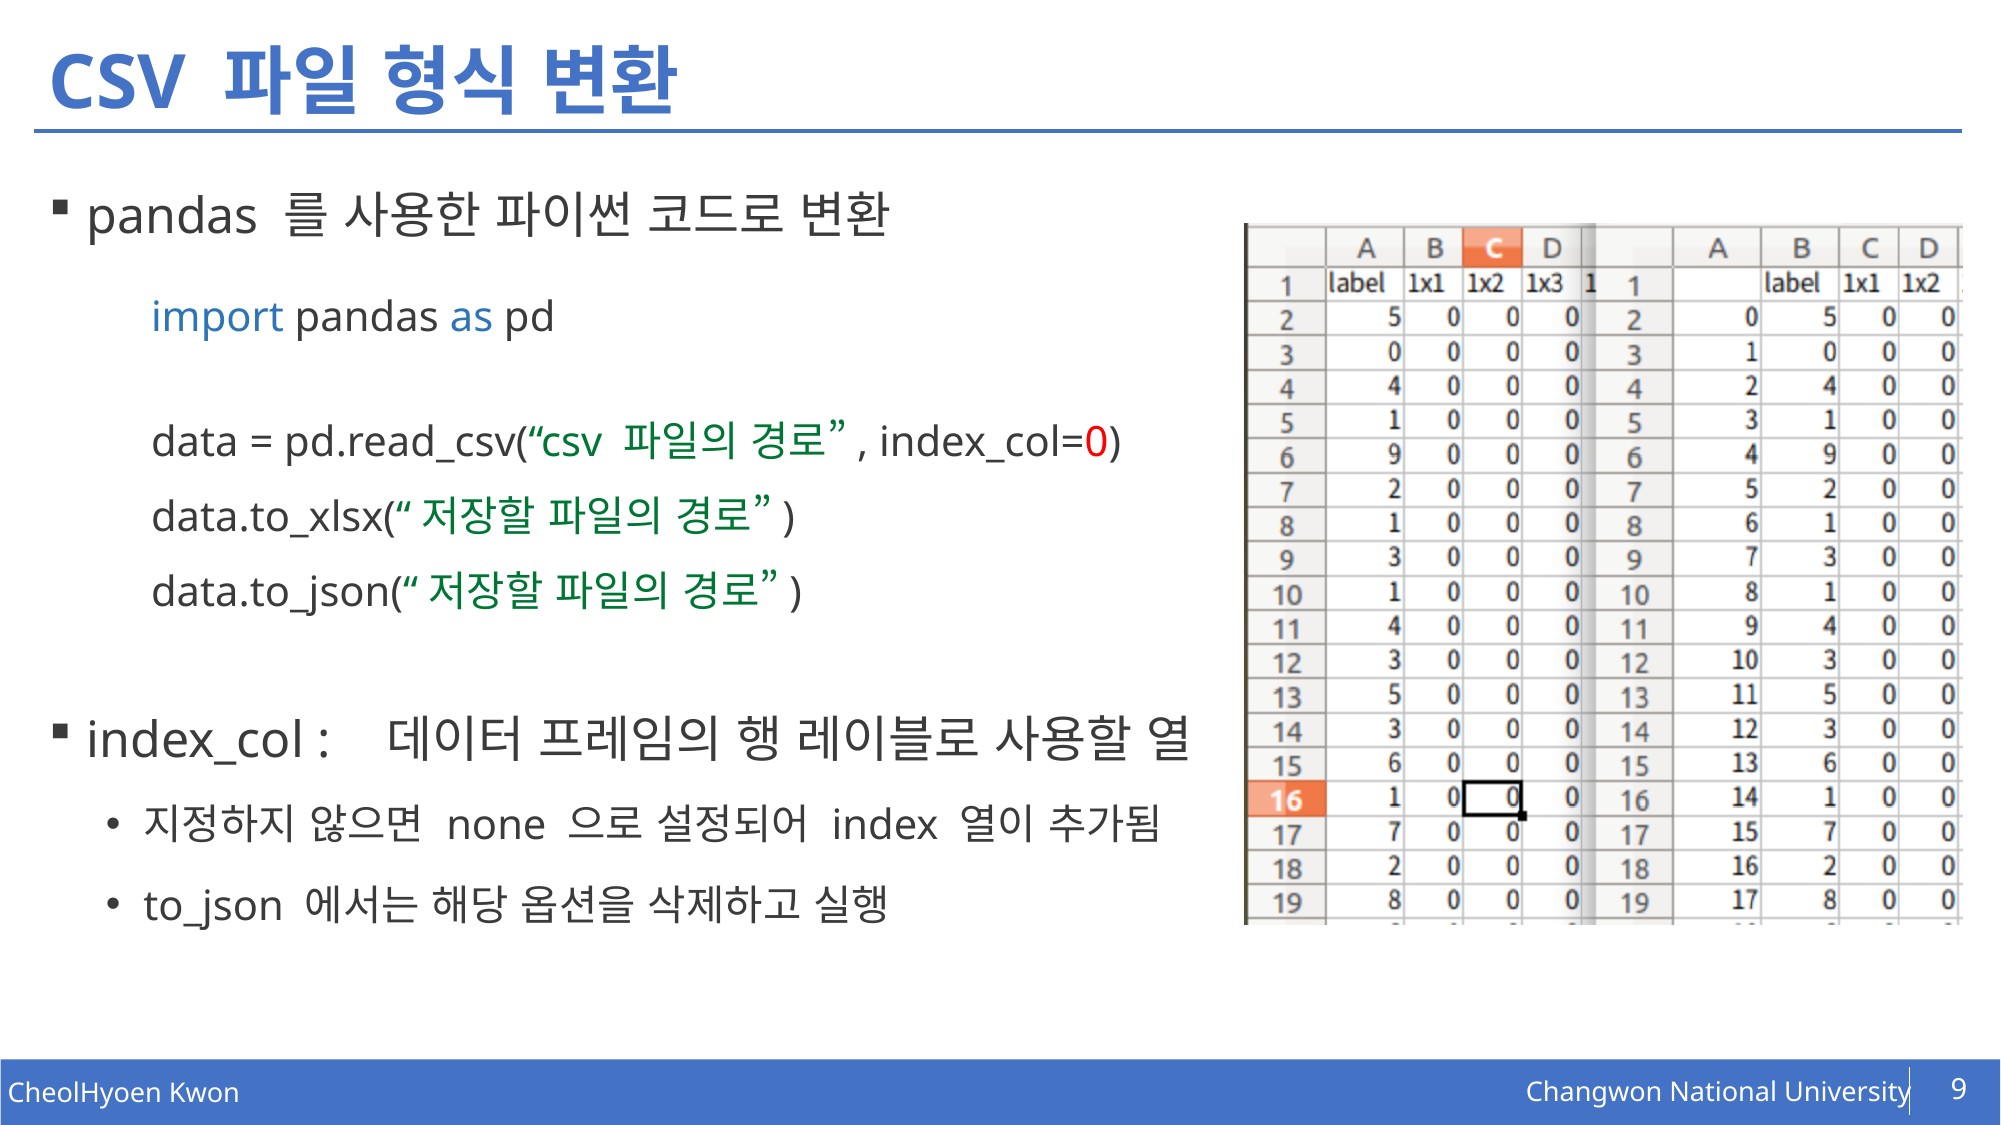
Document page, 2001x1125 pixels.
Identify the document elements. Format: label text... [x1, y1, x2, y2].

picture [1243, 223, 1963, 925]
list pandas 를 사용한 파이썬 코드로 변환 index_col : 데이터 프레임의 행 레이블로 사용할 열 지정하지 않으면 none 으로 설정되어 index 열이 추가됨 to_json 에서는 해당 옵션을 삭제하고 실행 [33, 152, 1963, 997]
title CSV 파일 형식 변환 [33, 27, 1963, 143]
slide_number 9 [1922, 1060, 1996, 1121]
text_box import pandas as pd data = pd.read_csv(“csv 파일의 경로”, index_col=0) data.to_xlsx(“저장할 파일의 경로”) data.to_json(“저장할 파일의 경로”) [136, 257, 1243, 623]
